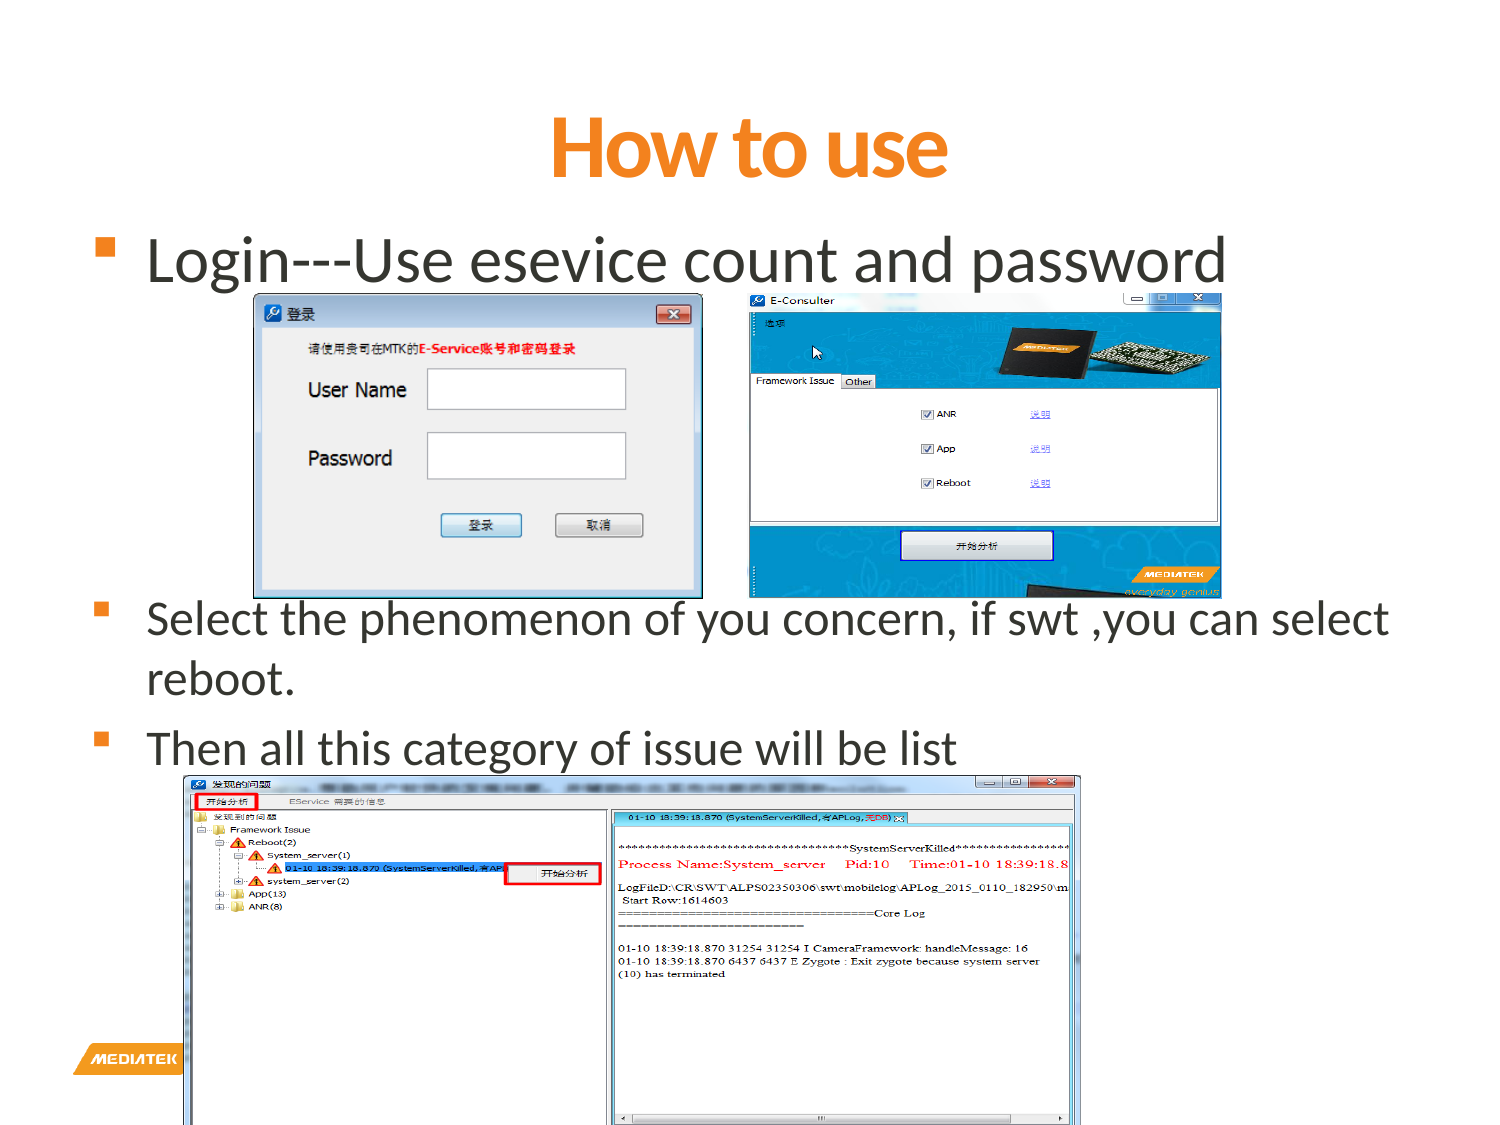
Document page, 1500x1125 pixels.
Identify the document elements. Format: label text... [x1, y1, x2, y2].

picture [747, 293, 1223, 600]
picture [73, 774, 1081, 1125]
list Login---Use esevice count and password Select the phenomenon of you concern, if swt ,you can select reboot. Then all this category of issue will be list [75, 208, 1425, 990]
picture [253, 293, 703, 600]
title How to use [75, 99, 1425, 208]
